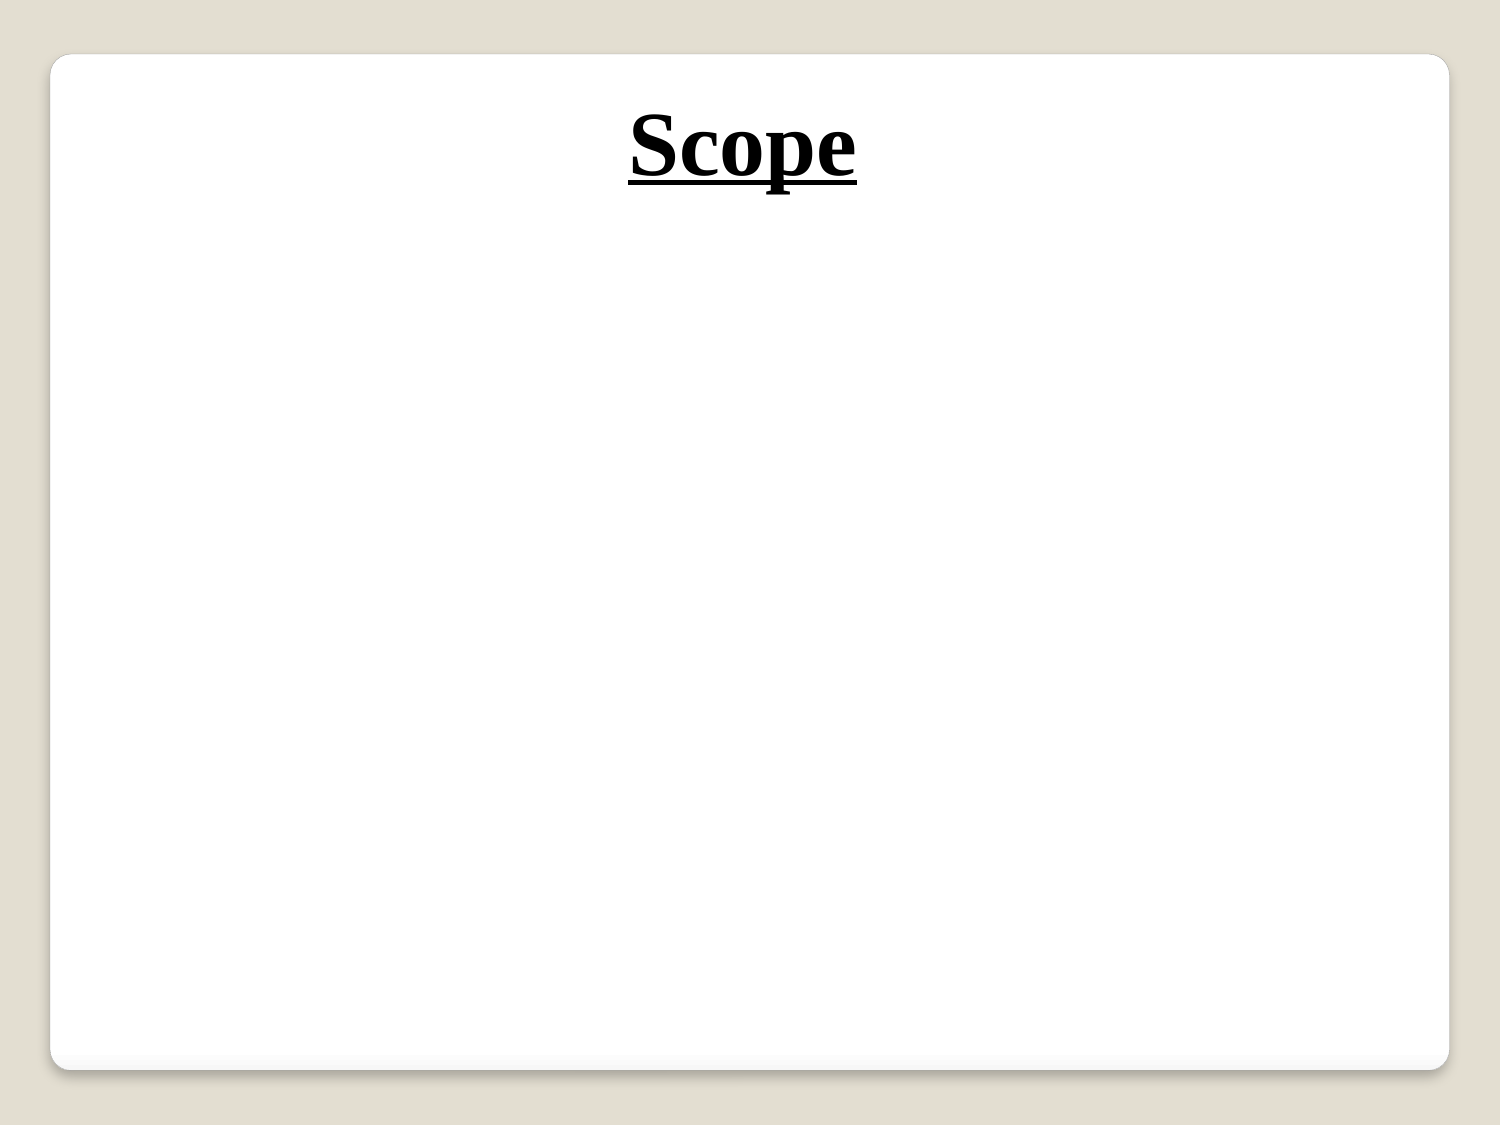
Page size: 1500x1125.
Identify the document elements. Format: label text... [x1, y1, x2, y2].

text_box Scope [512, 76, 974, 202]
